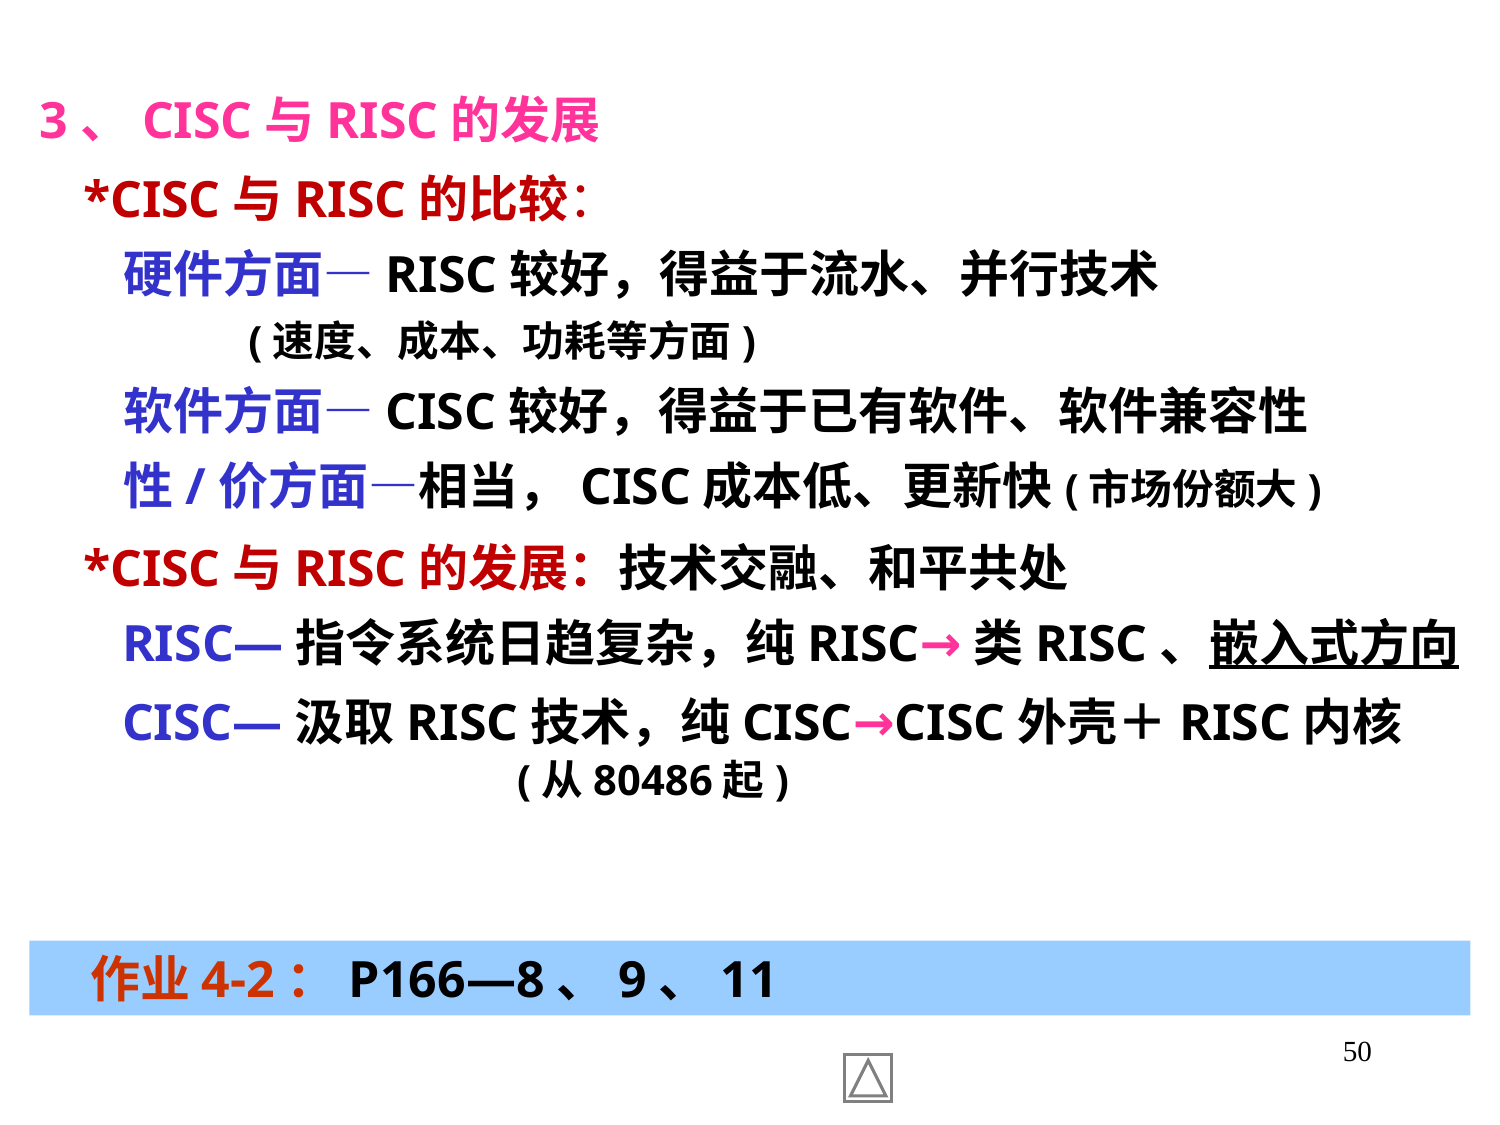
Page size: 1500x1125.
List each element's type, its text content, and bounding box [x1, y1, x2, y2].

text_box 3、CISC与RISC的发展 [24, 66, 1471, 157]
text_box *CISC与RISC的发展：技术交融、和平共处 RISC—指令系统日趋复杂，纯RISC→类RISC、嵌入式方向 [29, 514, 1475, 668]
text_box CISC—汲取RISC技术，纯CISC→CISC外壳＋RISC内核 (从80486起) [29, 668, 1475, 811]
slide_number 50 [1074, 1024, 1388, 1101]
text_box *CISC与RISC的比较： 硬件方面—RISC较好，得益于流水、并行技术 (速度、成本、功耗等方面) 软件方面—CISC较好，得益于已有软件、软件兼容性 性/价方面—相当，CISC成本低、更新快(市场份额大) [29, 145, 1475, 514]
text_box 作业4-2：P166—8、9、11 [29, 940, 1471, 1016]
text_box [844, 1054, 892, 1102]
